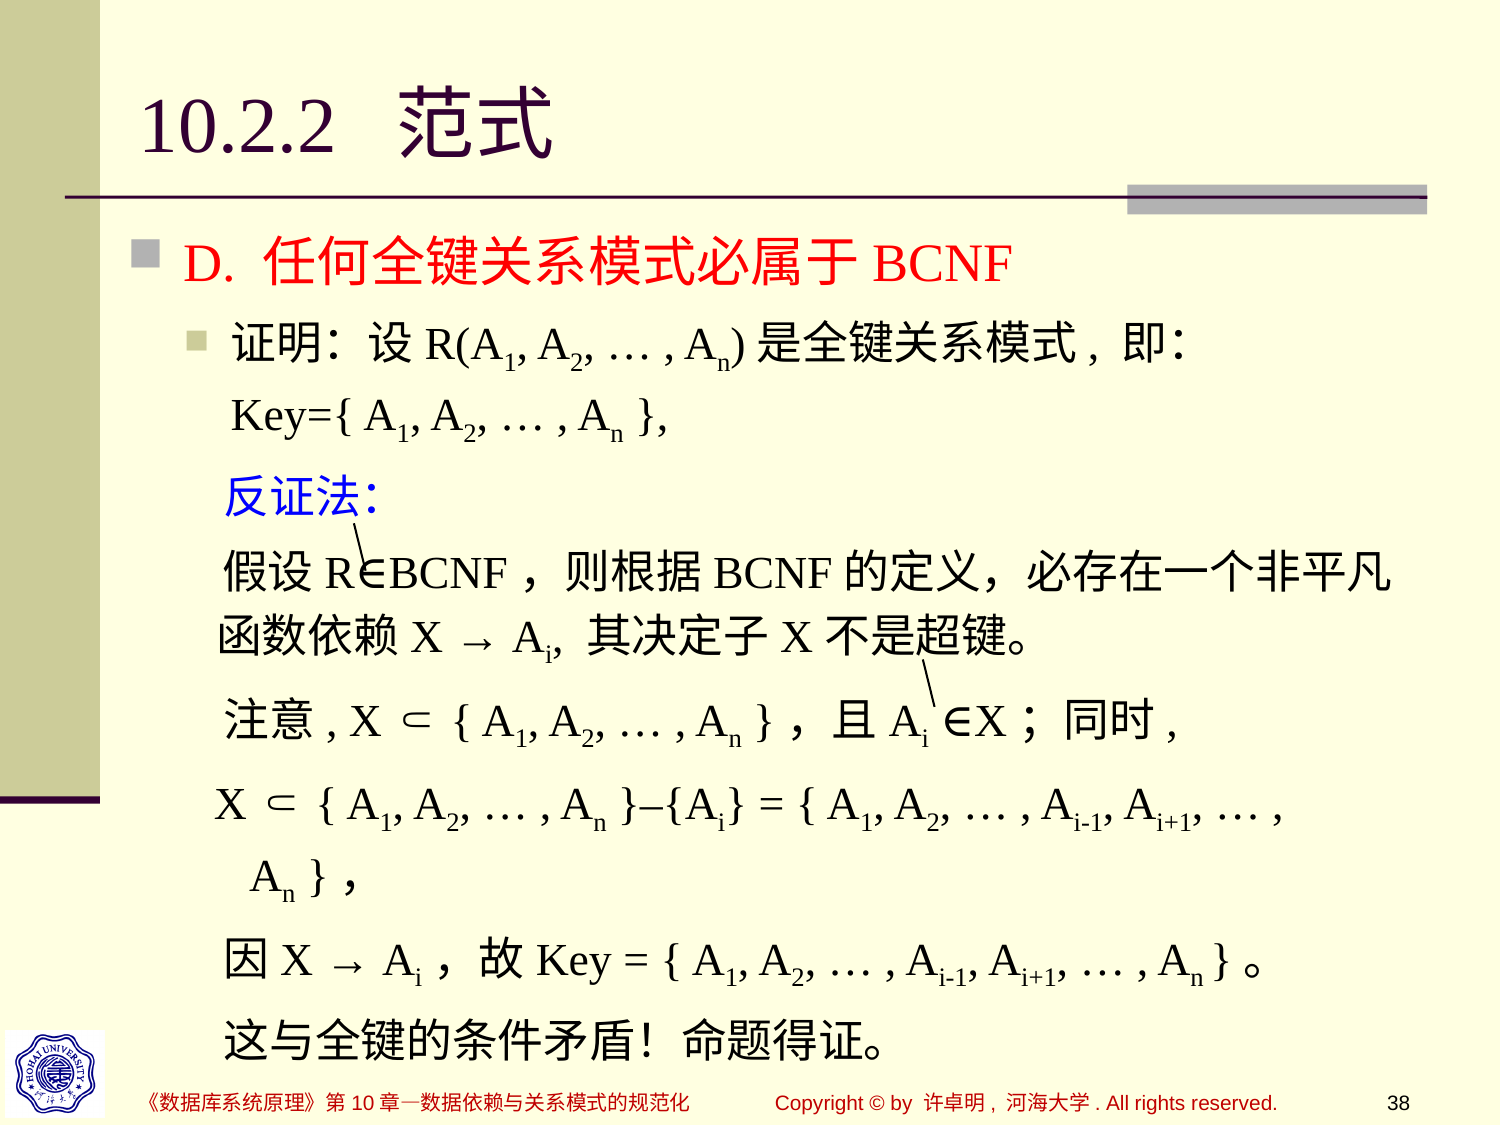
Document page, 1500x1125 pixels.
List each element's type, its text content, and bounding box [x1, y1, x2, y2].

list D. 任何全键关系模式必属于BCNF 证明：设R(A1, A2, … , An)是全键关系模式, 即： Key={ A1, A2, … , An }, 反证法： 假设R∈BCNF，则根据BCNF的定义，必存在一个非平凡函数依赖X → Ai, 其决定子X不是超键。 注意, X ⸦ { A1, A2, … , An }，且Ai ∈X；同时, X ⸦ { A1, A2, … , An }–{Ai} = { A1, A2, … , Ai-1, Ai+1, … , An }， 因X → Ai，故Key = { A1, A2, … , Ai-1, Ai+1, … , An }。 这与全键的条件矛盾！命题得证。 [111, 219, 1436, 1012]
picture [5, 1030, 105, 1118]
title 10.2.2 范式 [123, 45, 1426, 197]
footer 《数据库系统原理》第10章—数据依赖与关系模式的规范化 [123, 1081, 739, 1123]
slide_number Copyright © by 许卓明, 河海大学. All rights reserved. [759, 1081, 1304, 1123]
slide_number 38 [1340, 1081, 1426, 1123]
